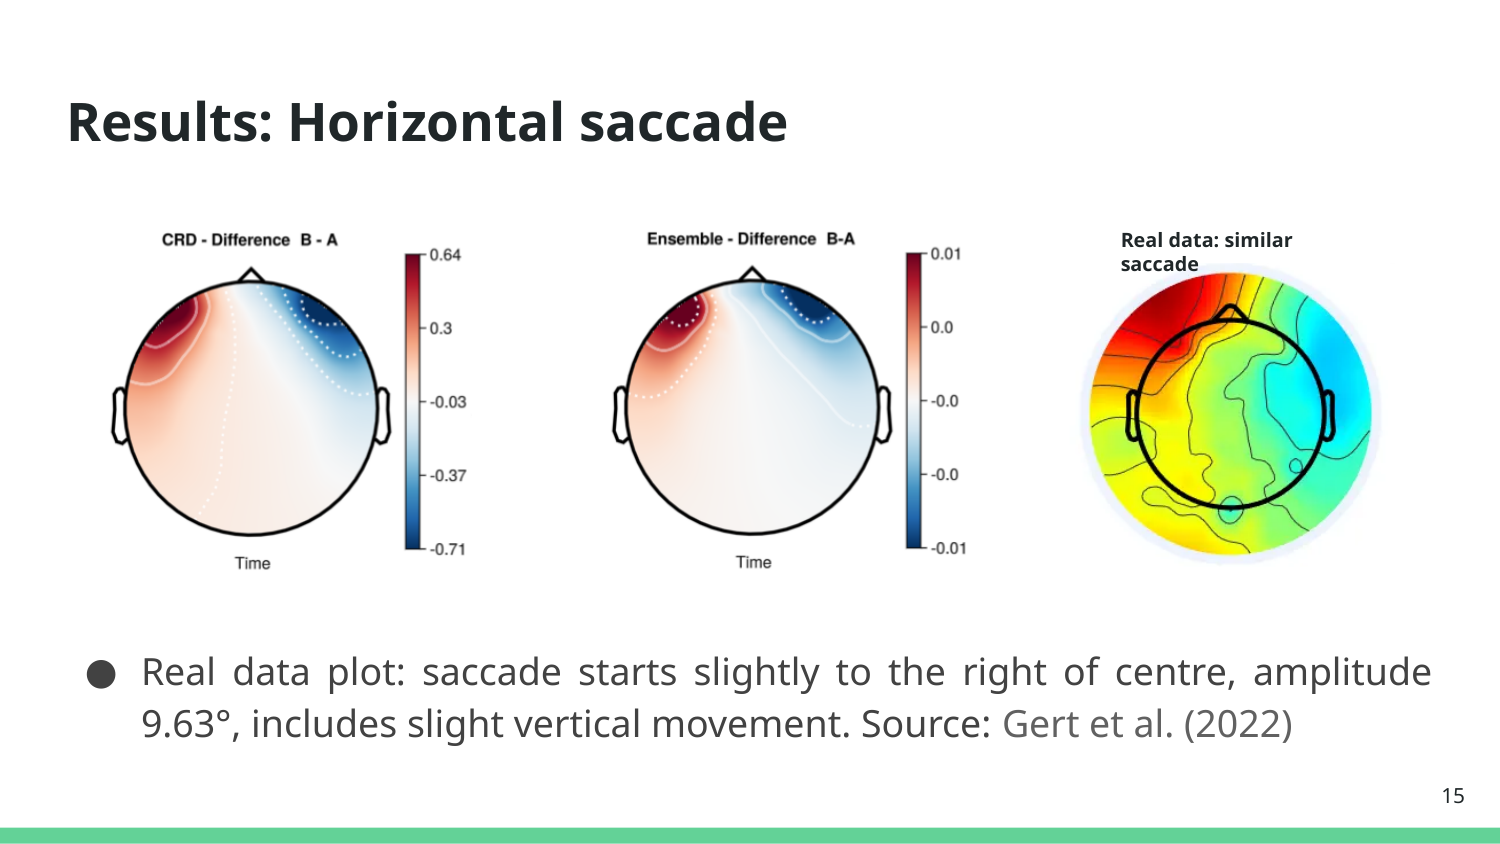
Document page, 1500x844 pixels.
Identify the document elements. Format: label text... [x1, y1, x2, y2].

title Results: Horizontal saccade [51, 72, 1449, 167]
list Real data plot: saccade starts slightly to the right of centre, amplitude 9.63°, includes slight vertical movement. Source: Gert et al. (2022) [51, 626, 1449, 780]
picture [94, 212, 472, 581]
text_box Real data: similar saccade [1105, 212, 1379, 261]
slide_number ‹#› [1389, 764, 1480, 830]
picture [1069, 262, 1398, 567]
picture [595, 212, 973, 581]
